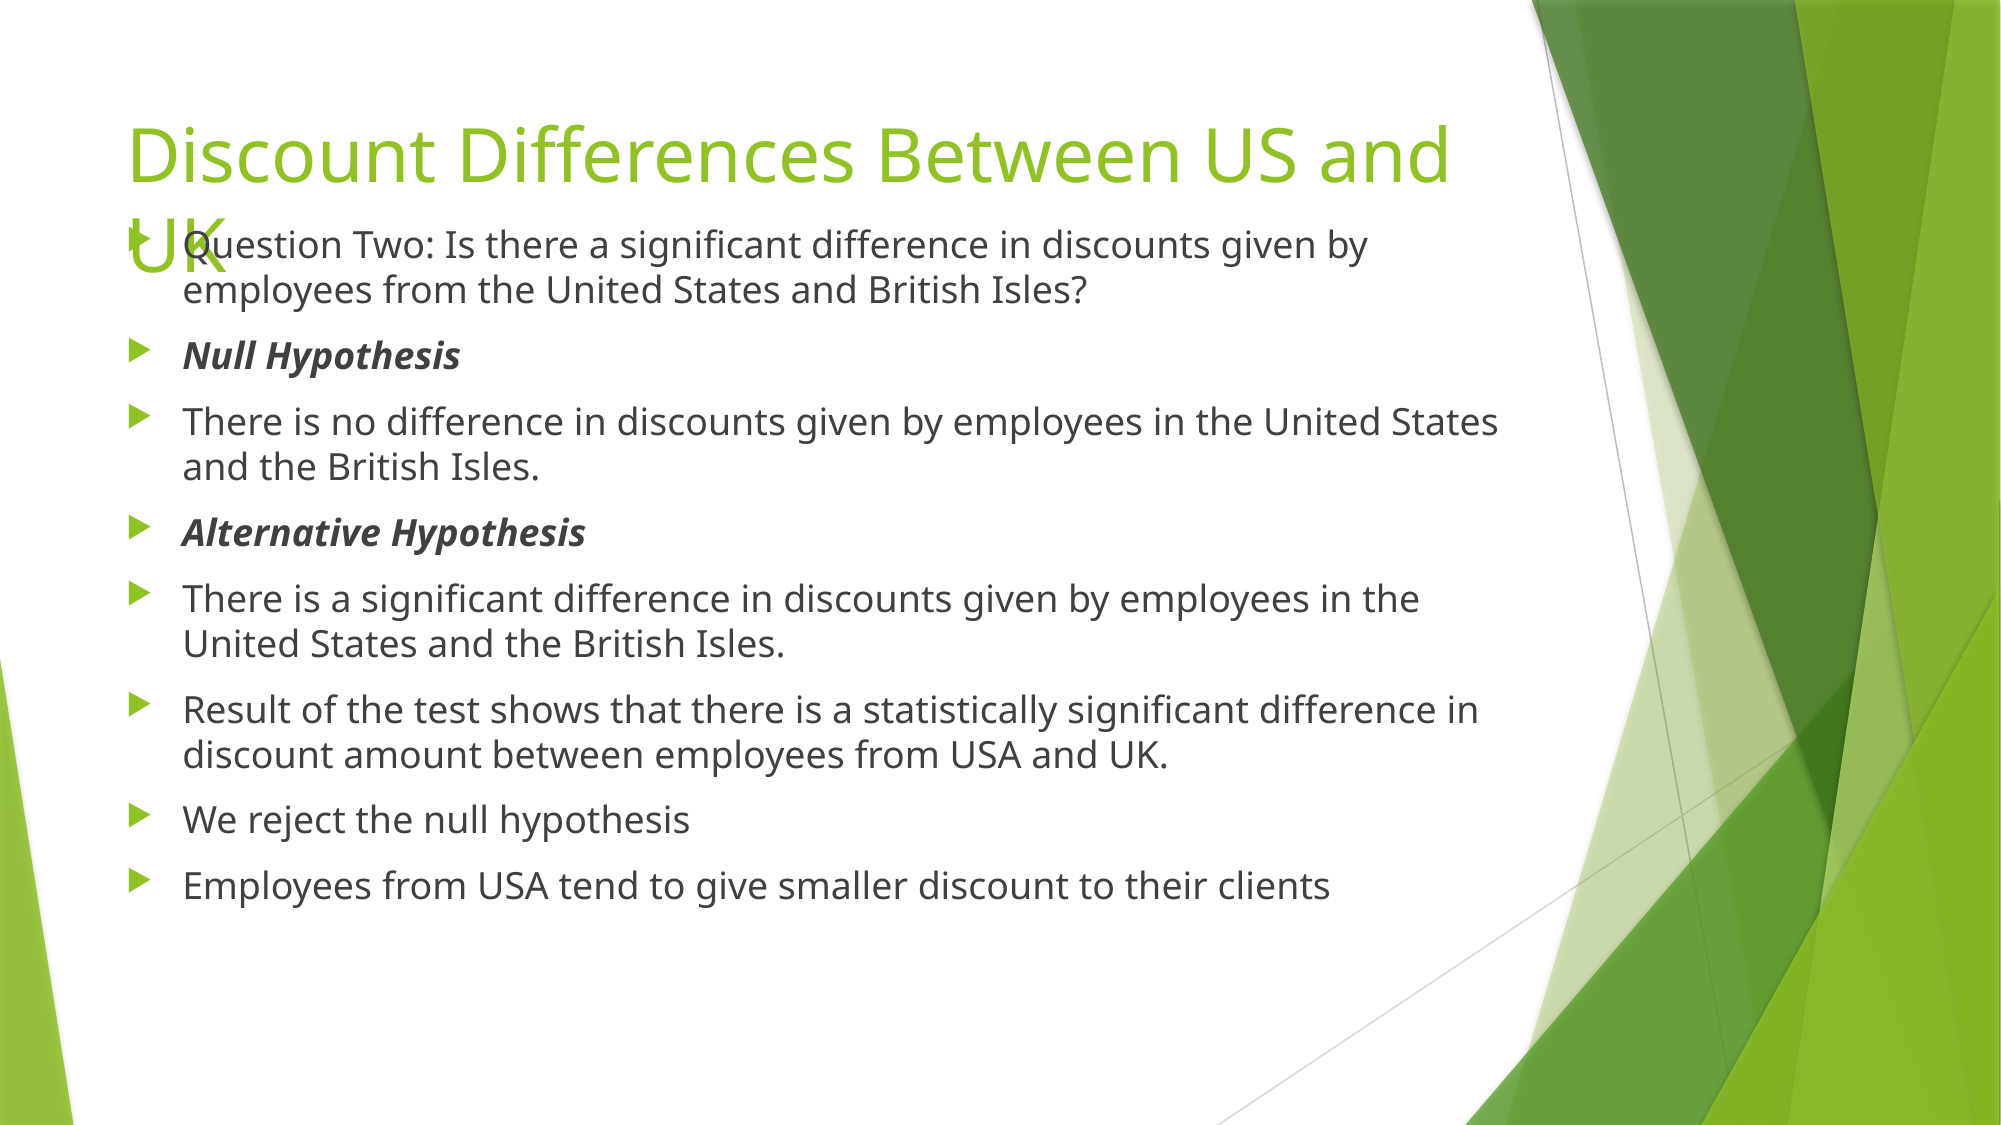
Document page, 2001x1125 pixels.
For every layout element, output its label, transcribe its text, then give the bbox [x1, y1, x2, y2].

list Question Two: Is there a significant difference in discounts given by employees from the United States and British Isles? Null Hypothesis There is no difference in discounts given by employees in the United States and the British Isles. Alternative Hypothesis There is a significant difference in discounts given by employees in the United States and the British Isles. Result of the test shows that there is a statistically significant difference in discount amount between employees from USA and UK. We reject the null hypothesis Employees from USA tend to give smaller discount to their clients [111, 213, 1522, 992]
title Discount Differences Between US and UK [111, 99, 1522, 213]
